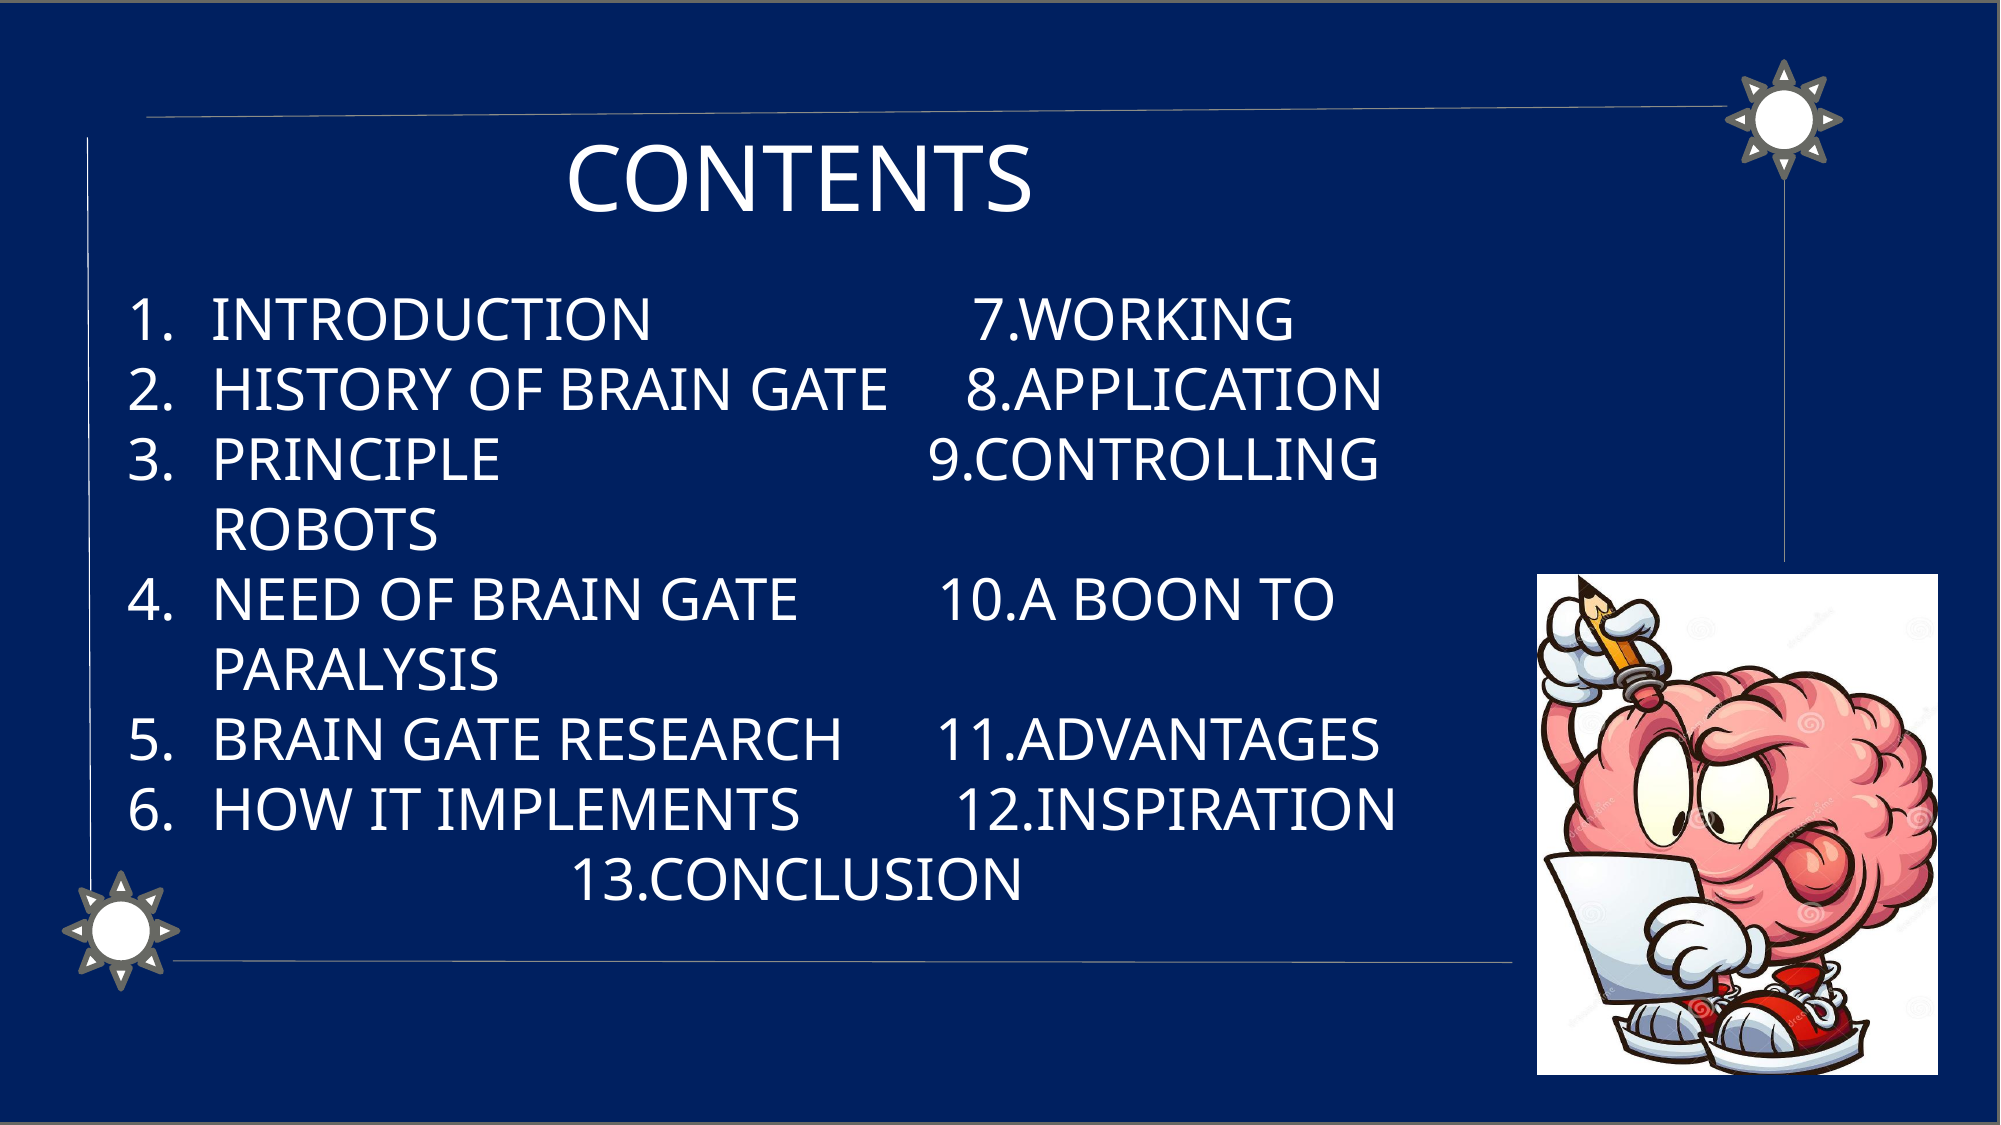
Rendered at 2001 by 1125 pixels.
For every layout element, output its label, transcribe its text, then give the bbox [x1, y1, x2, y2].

text_box [1724, 59, 1844, 181]
text_box CONTENTS [549, 118, 1425, 238]
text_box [146, 106, 1728, 118]
text_box INTRODUCTION 7.WORKING HISTORY OF BRAIN GATE 8.APPLICATION PRINCIPLE 9.CONTROLLING ROBOTS NEED OF BRAIN GATE 10.A BOON TO PARALYSIS BRAIN GATE RESEARCH 11.ADVANTAGES HOW IT IMPLEMENTS 12.INSPIRATION 13.CONCLUSION [112, 274, 1538, 990]
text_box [0, 512, 466, 516]
text_box [61, 886, 112, 976]
text_box [0, 0, 2000, 1125]
picture [1537, 574, 1938, 1076]
